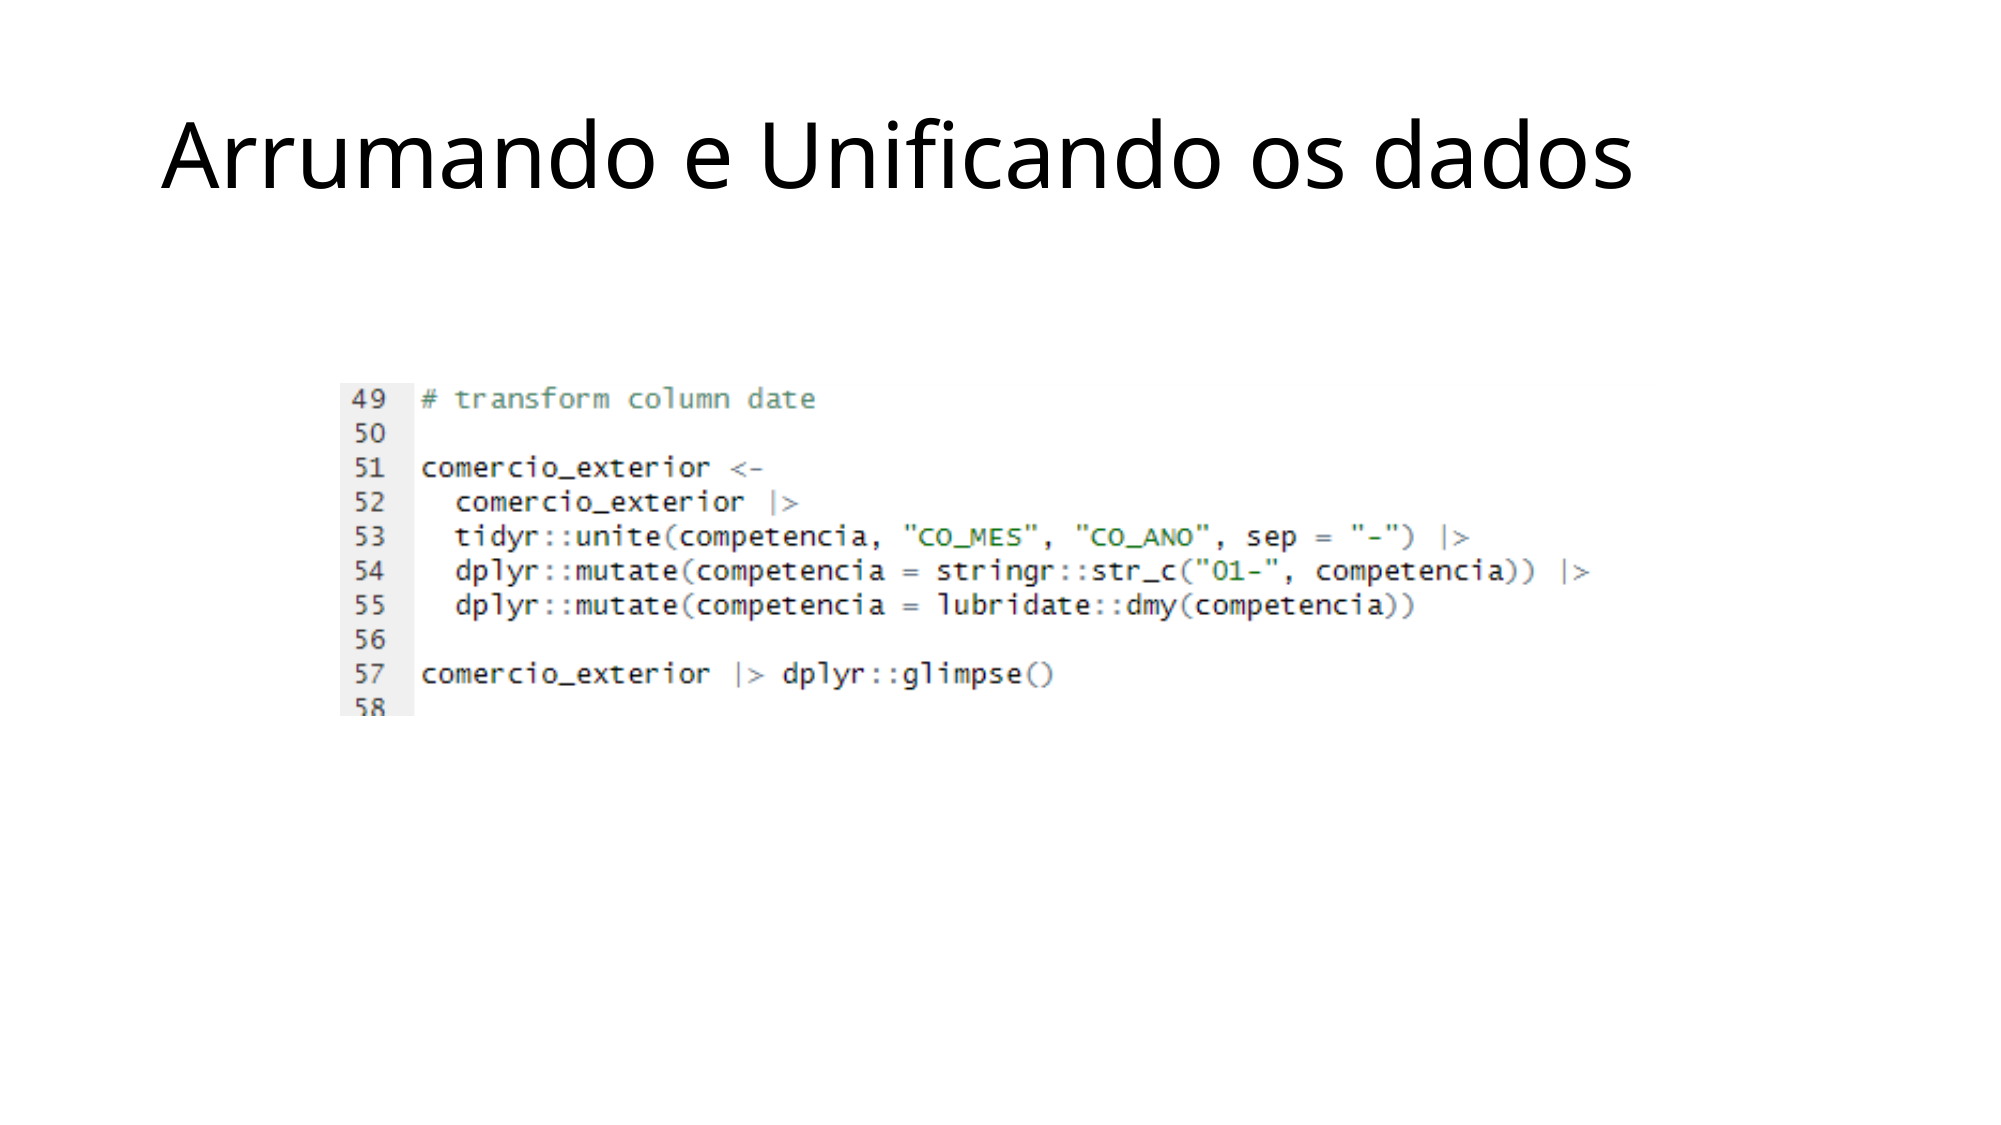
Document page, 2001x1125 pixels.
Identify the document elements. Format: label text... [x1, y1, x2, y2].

picture [340, 383, 1658, 716]
text_box Arrumando e Unificando os dados [147, 102, 1872, 320]
